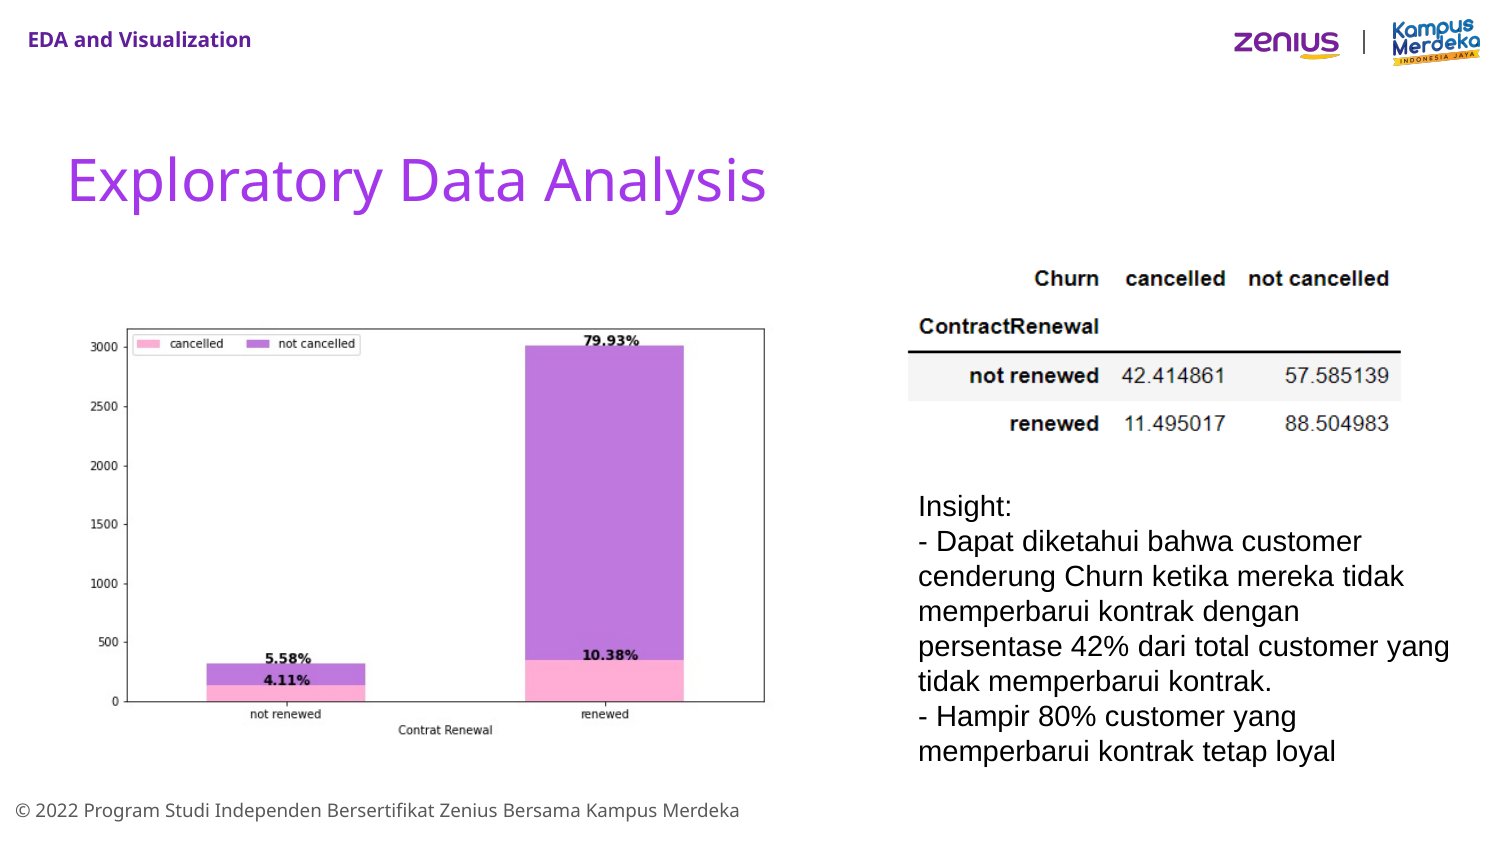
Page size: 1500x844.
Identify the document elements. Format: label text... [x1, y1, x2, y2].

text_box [1230, 15, 1480, 69]
text_box EDA and Visualization [12, 14, 1011, 65]
text_box © 2022 Program Studi Independen Bersertifikat Zenius Bersama Kampus Merdeka [0, 787, 1468, 833]
text_box Insight: - Dapat diketahui bahwa customer cenderung Churn ketika mereka tidak memperbarui kontrak dengan persentase 42% dari total customer yang tidak memperbarui kontrak. - Hampir 80% customer yang memperbarui kontrak tetap loyal [903, 472, 1468, 818]
title Exploratory Data Analysis [51, 110, 1443, 245]
picture [902, 251, 1423, 467]
picture [24, 269, 847, 763]
